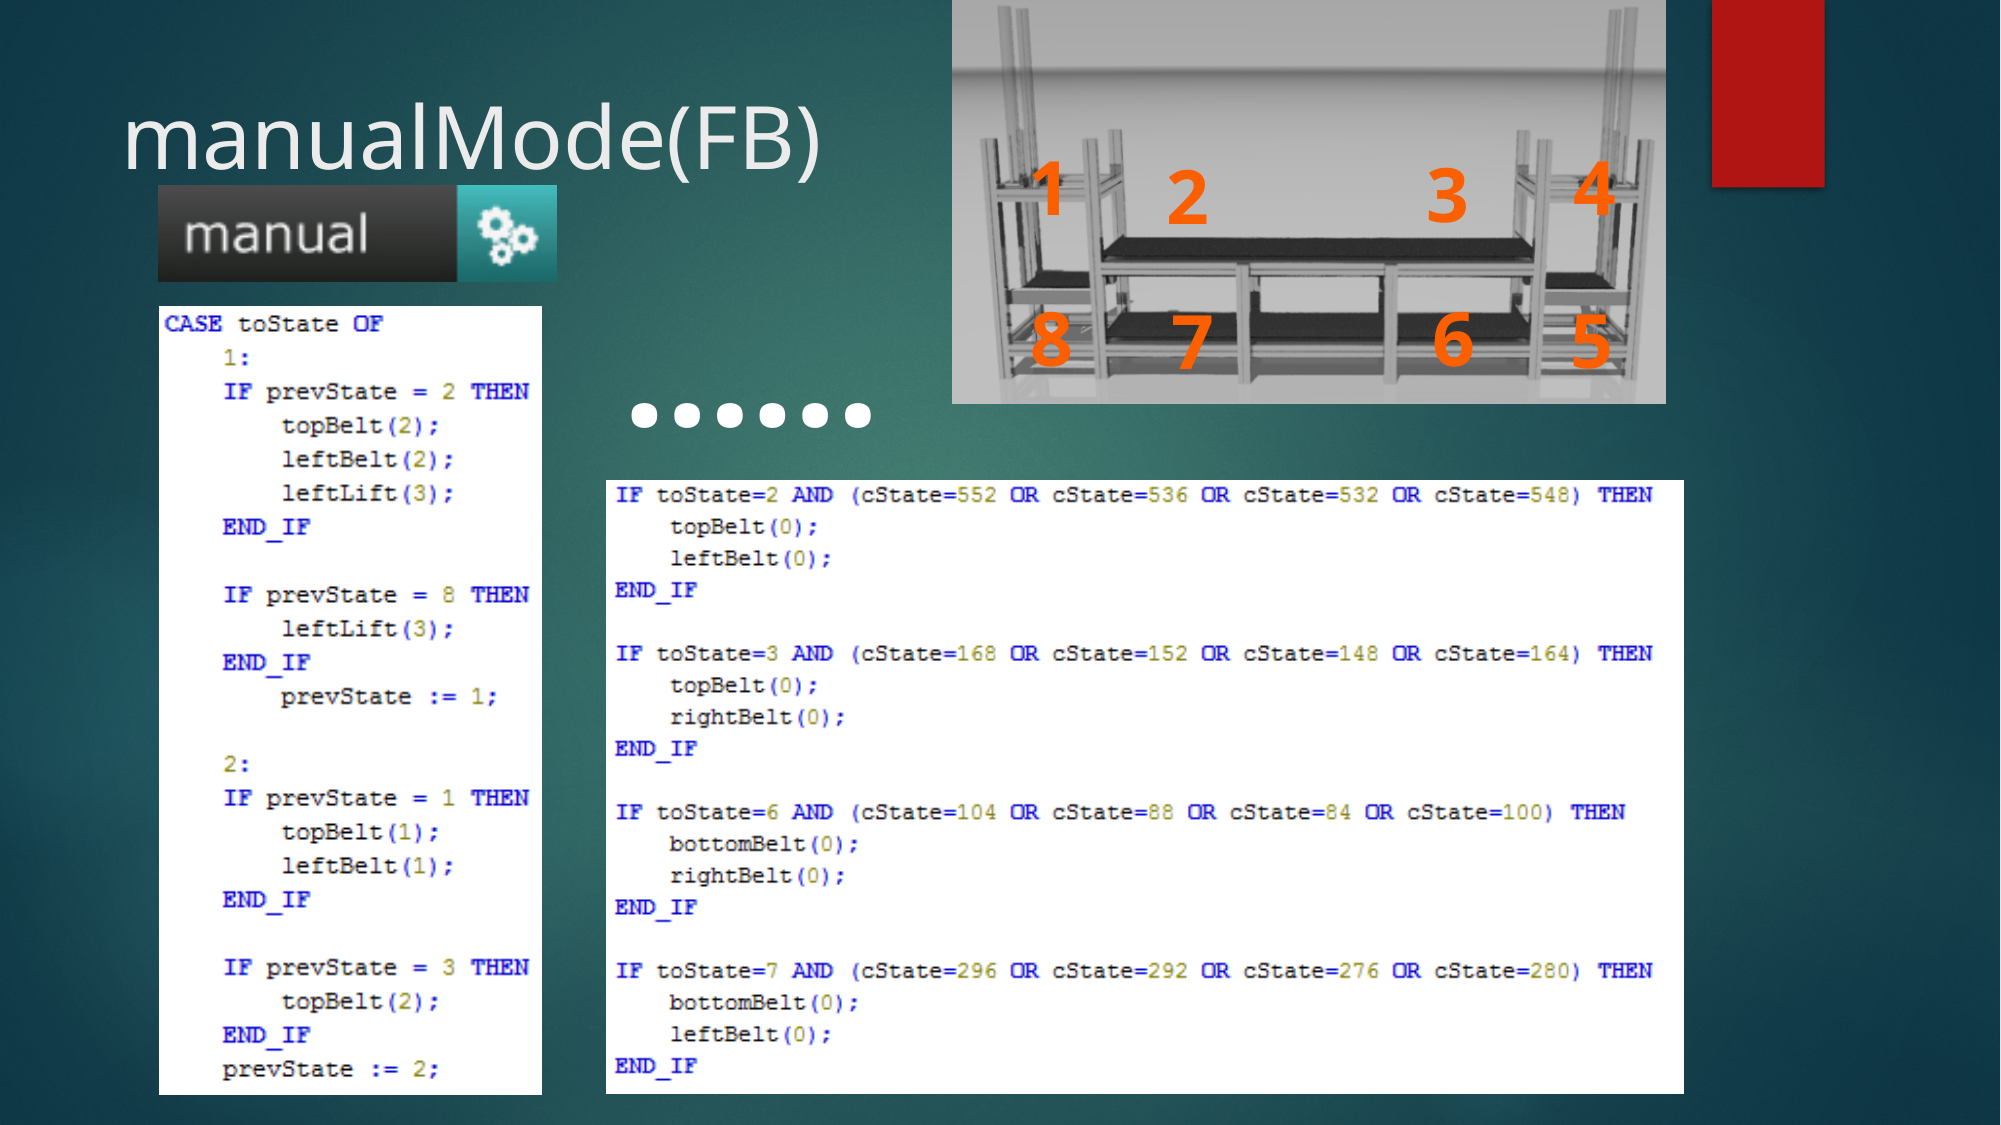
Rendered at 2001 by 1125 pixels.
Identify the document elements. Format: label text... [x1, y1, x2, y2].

picture [952, 0, 1666, 404]
text_box …… [608, 268, 1001, 464]
picture [158, 185, 557, 283]
title manualMode(FB) [106, 74, 946, 304]
picture [0, 306, 1684, 1125]
